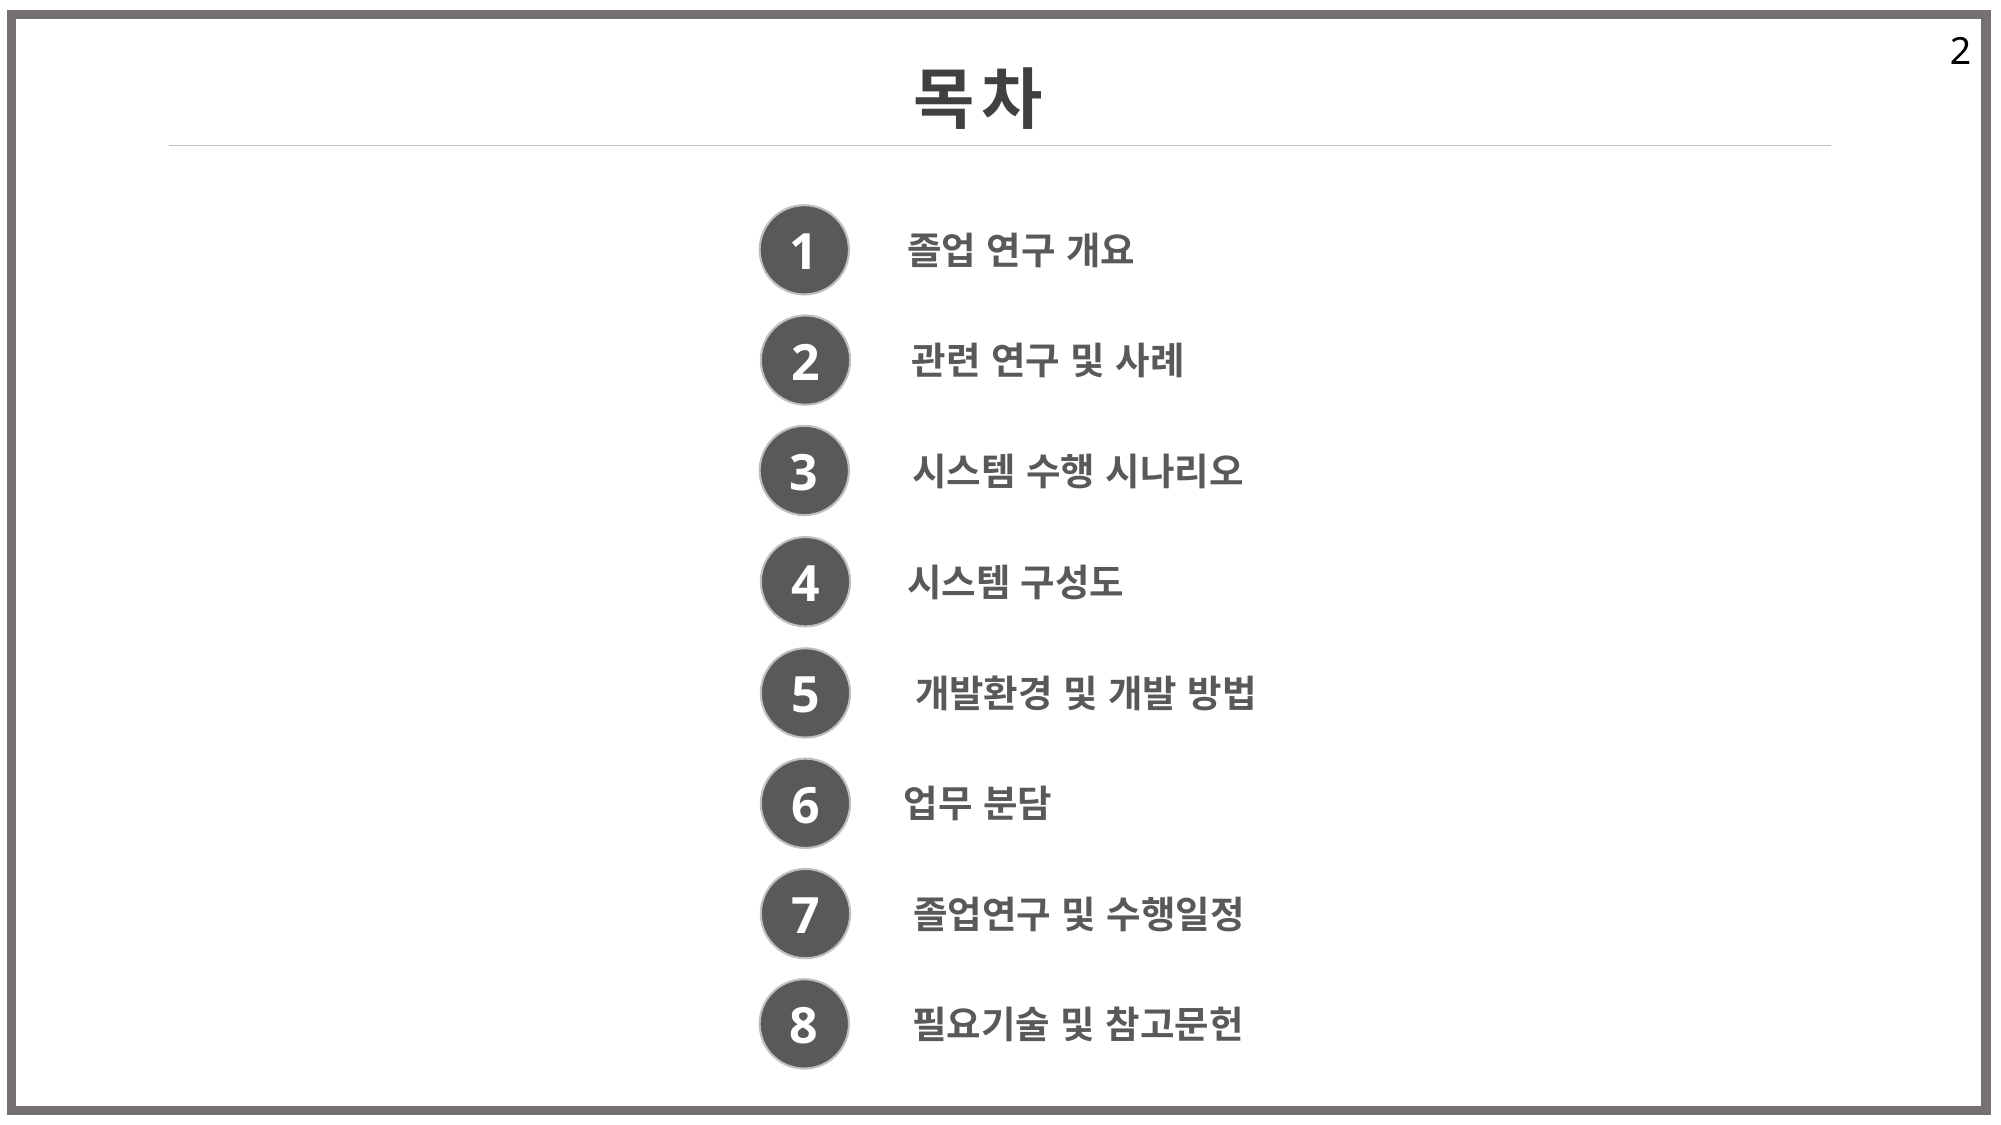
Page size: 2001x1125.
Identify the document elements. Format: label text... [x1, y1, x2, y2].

text_box [10, 13, 1987, 1112]
text_box 2 [1935, 19, 1987, 80]
